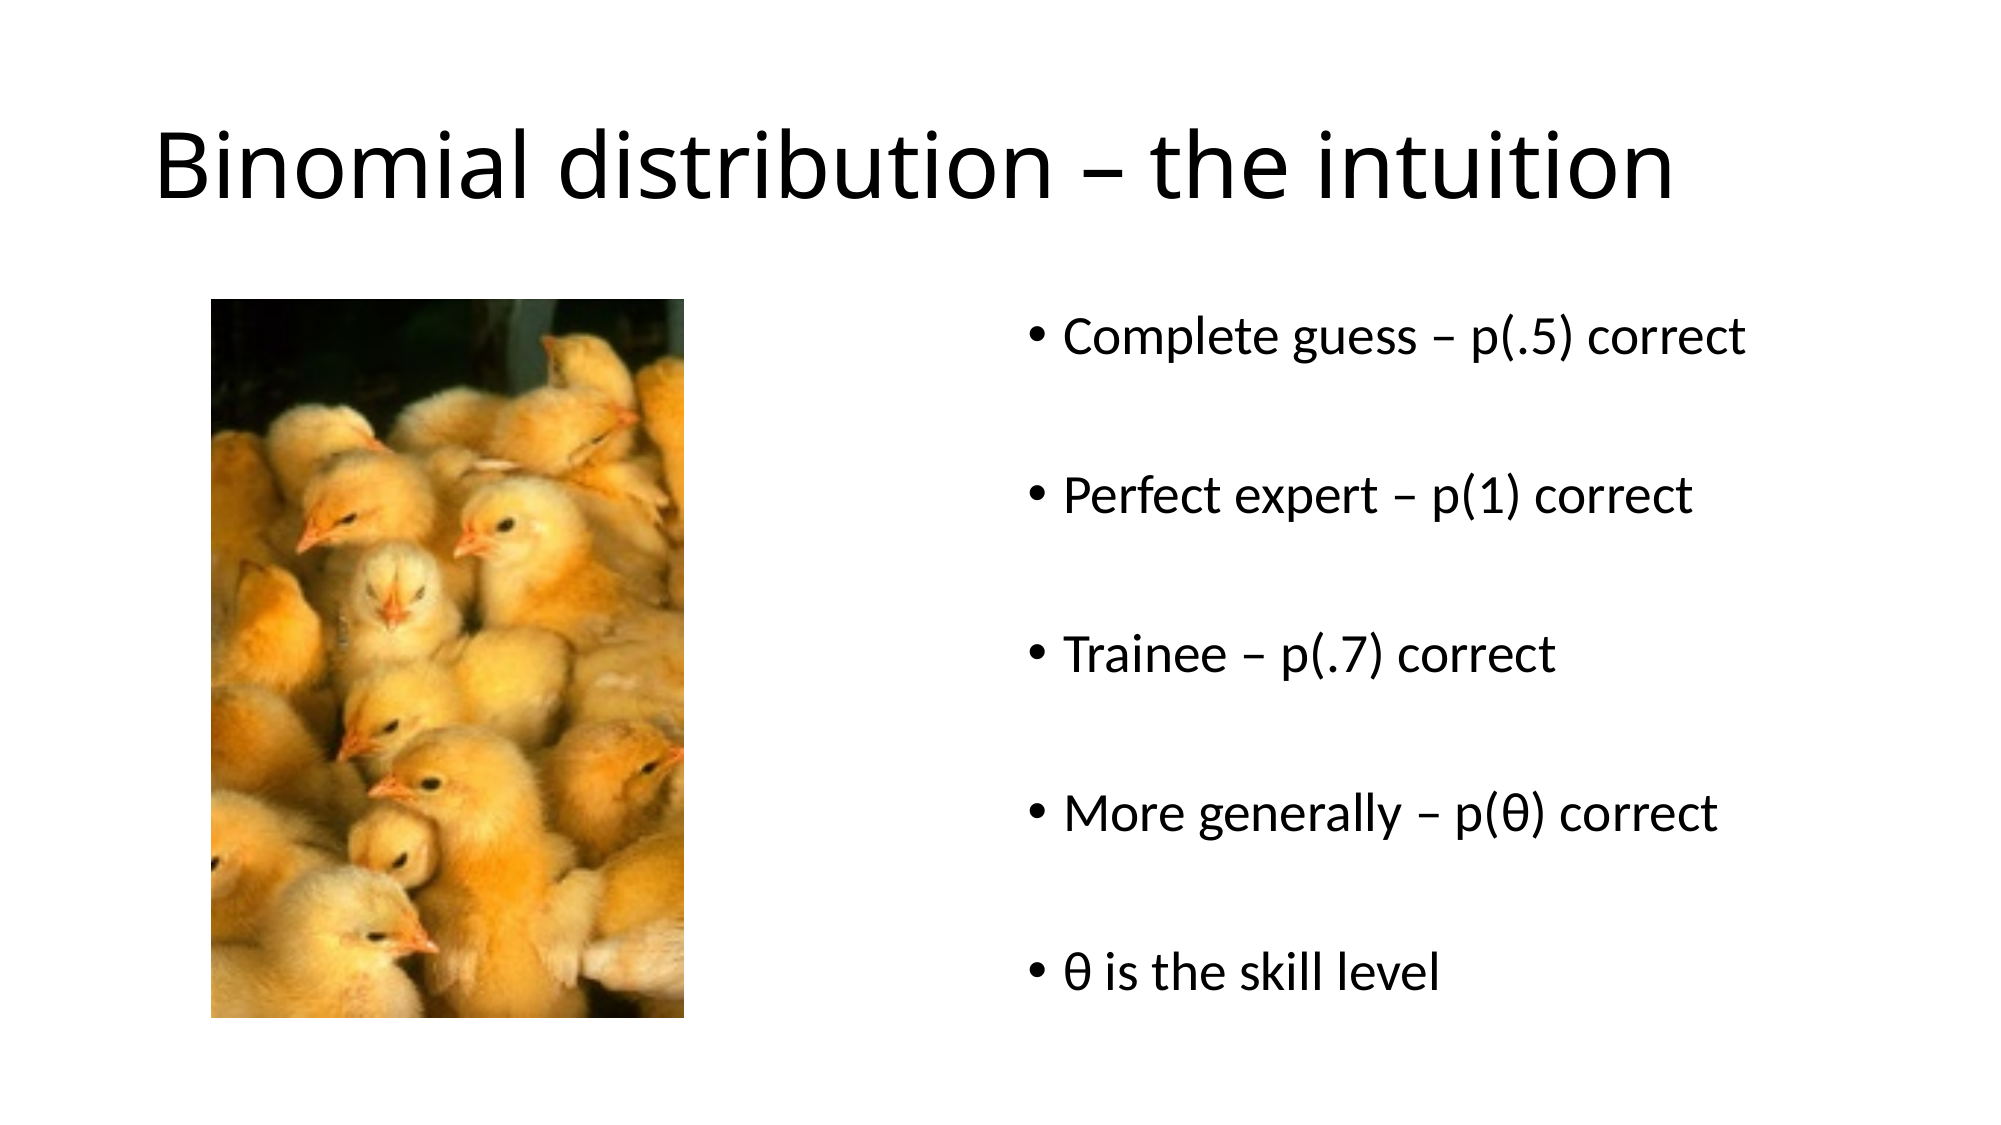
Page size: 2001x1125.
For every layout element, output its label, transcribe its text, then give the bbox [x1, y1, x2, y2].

list Complete guess – p(.5) correct Perfect expert – p(1) correct Trainee – p(.7) correct More generally – p(θ) correct θ is the skill level [1012, 299, 1863, 1014]
title Binomial distribution – the intuition [137, 59, 1863, 278]
picture [211, 299, 684, 1018]
